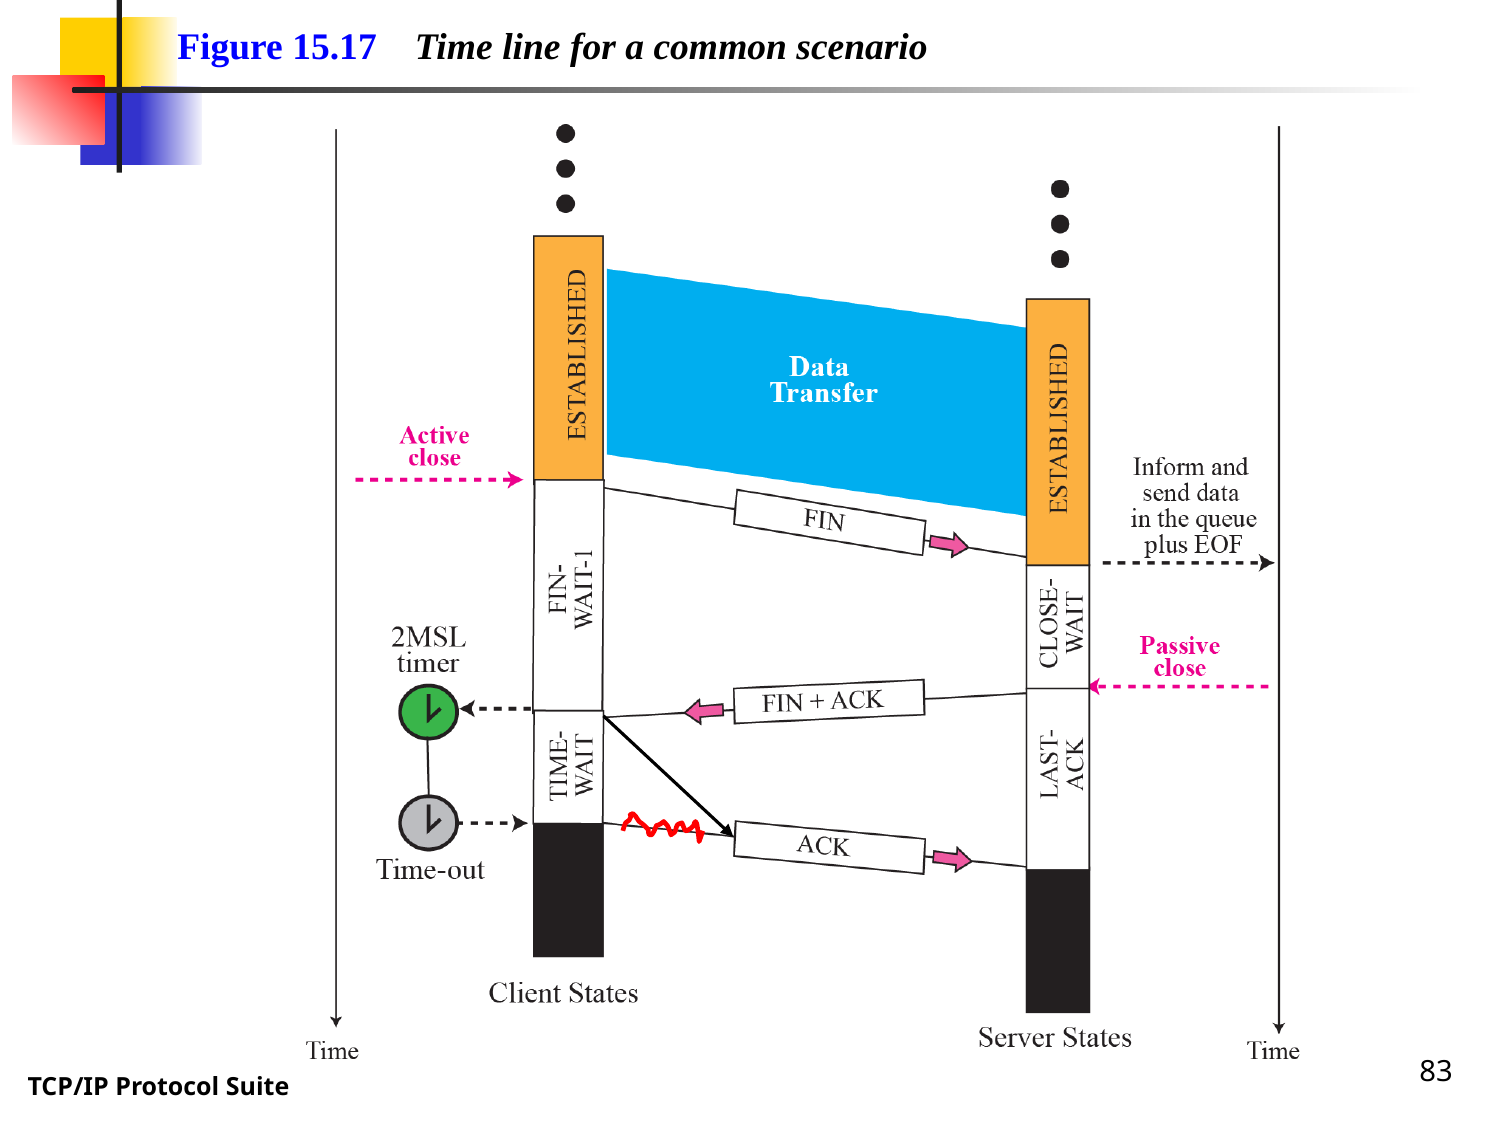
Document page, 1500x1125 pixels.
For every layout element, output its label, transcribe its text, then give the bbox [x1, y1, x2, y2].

slide_number 83 [1155, 1024, 1468, 1100]
text_box [122, 93, 141, 165]
text_box [80, 93, 116, 165]
text_box [116, 93, 122, 173]
footer TCP/IP Protocol Suite [12, 1032, 488, 1108]
text_box [122, 17, 177, 86]
text_box [116, 0, 122, 87]
text_box [12, 75, 105, 145]
text_box [60, 17, 116, 86]
text_box [72, 87, 1423, 93]
picture [305, 124, 1300, 1067]
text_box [603, 715, 734, 837]
text_box Figure 15.17 Time line for a common scenario [162, 14, 1100, 75]
text_box [141, 93, 202, 165]
